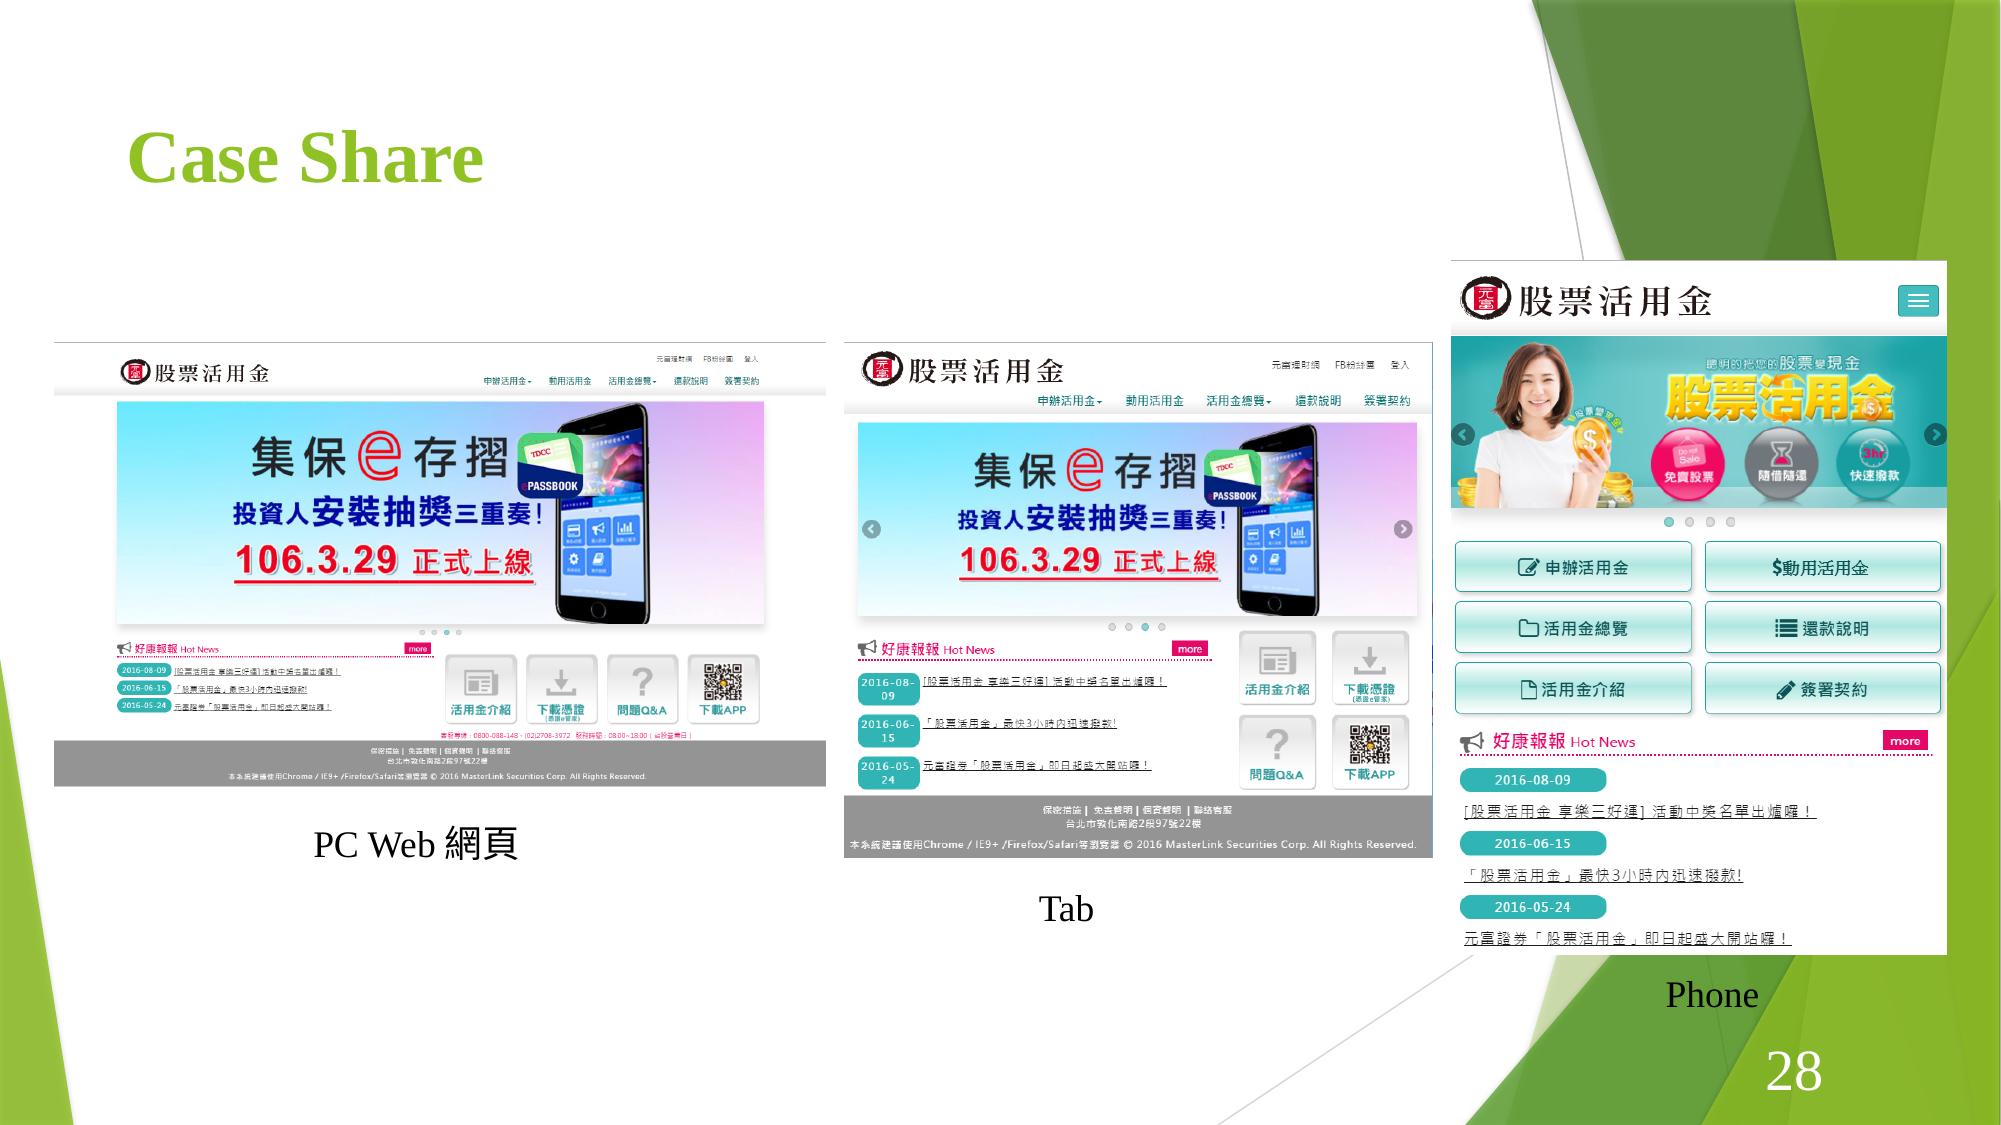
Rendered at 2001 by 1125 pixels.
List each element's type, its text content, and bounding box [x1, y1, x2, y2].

picture [53, 341, 827, 788]
text_box Phone [1650, 963, 1775, 1023]
title Case Share [111, 99, 1522, 317]
picture [843, 341, 1433, 858]
slide_number 28 [1727, 1037, 1840, 1097]
text_box PC Web網頁 [298, 812, 535, 872]
picture [1450, 259, 1948, 956]
text_box Tab [1024, 876, 1110, 937]
